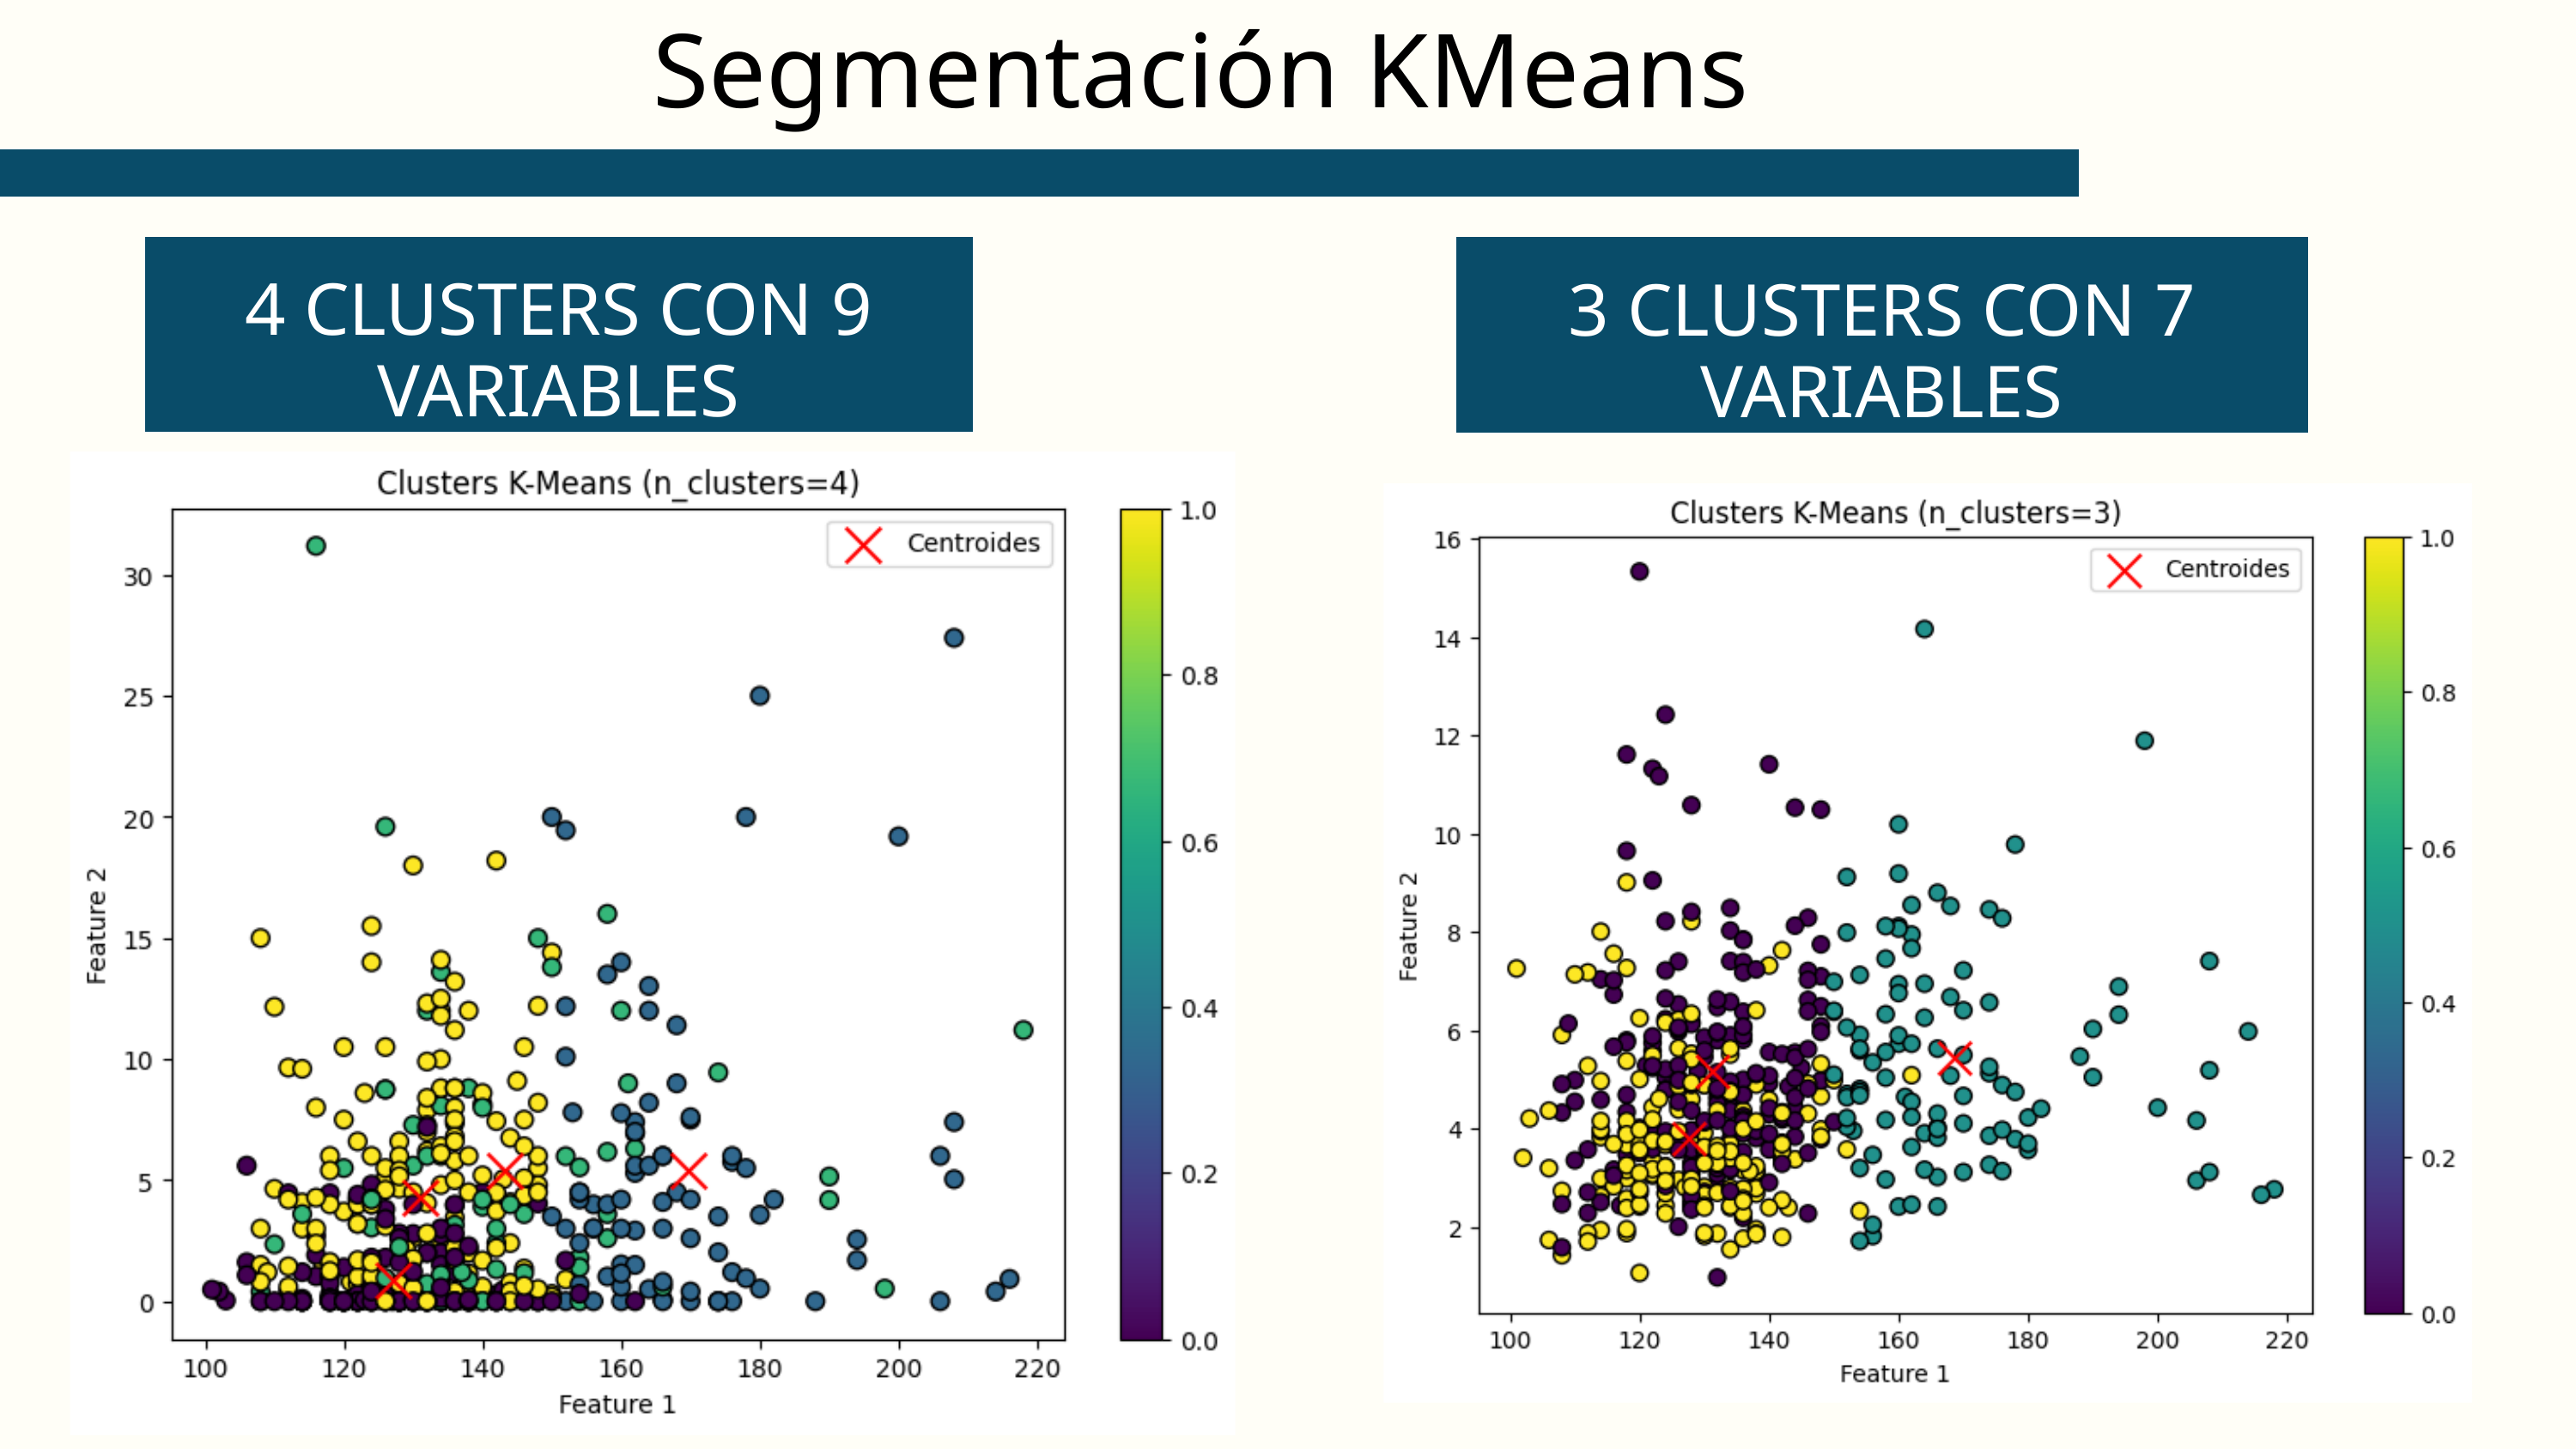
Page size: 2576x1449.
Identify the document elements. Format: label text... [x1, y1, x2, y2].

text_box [144, 237, 974, 432]
text_box [70, 452, 1236, 1435]
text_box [1455, 237, 2308, 433]
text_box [0, 149, 2080, 197]
text_box Segmentación KMeans [653, 11, 2576, 129]
text_box [1383, 483, 2472, 1403]
